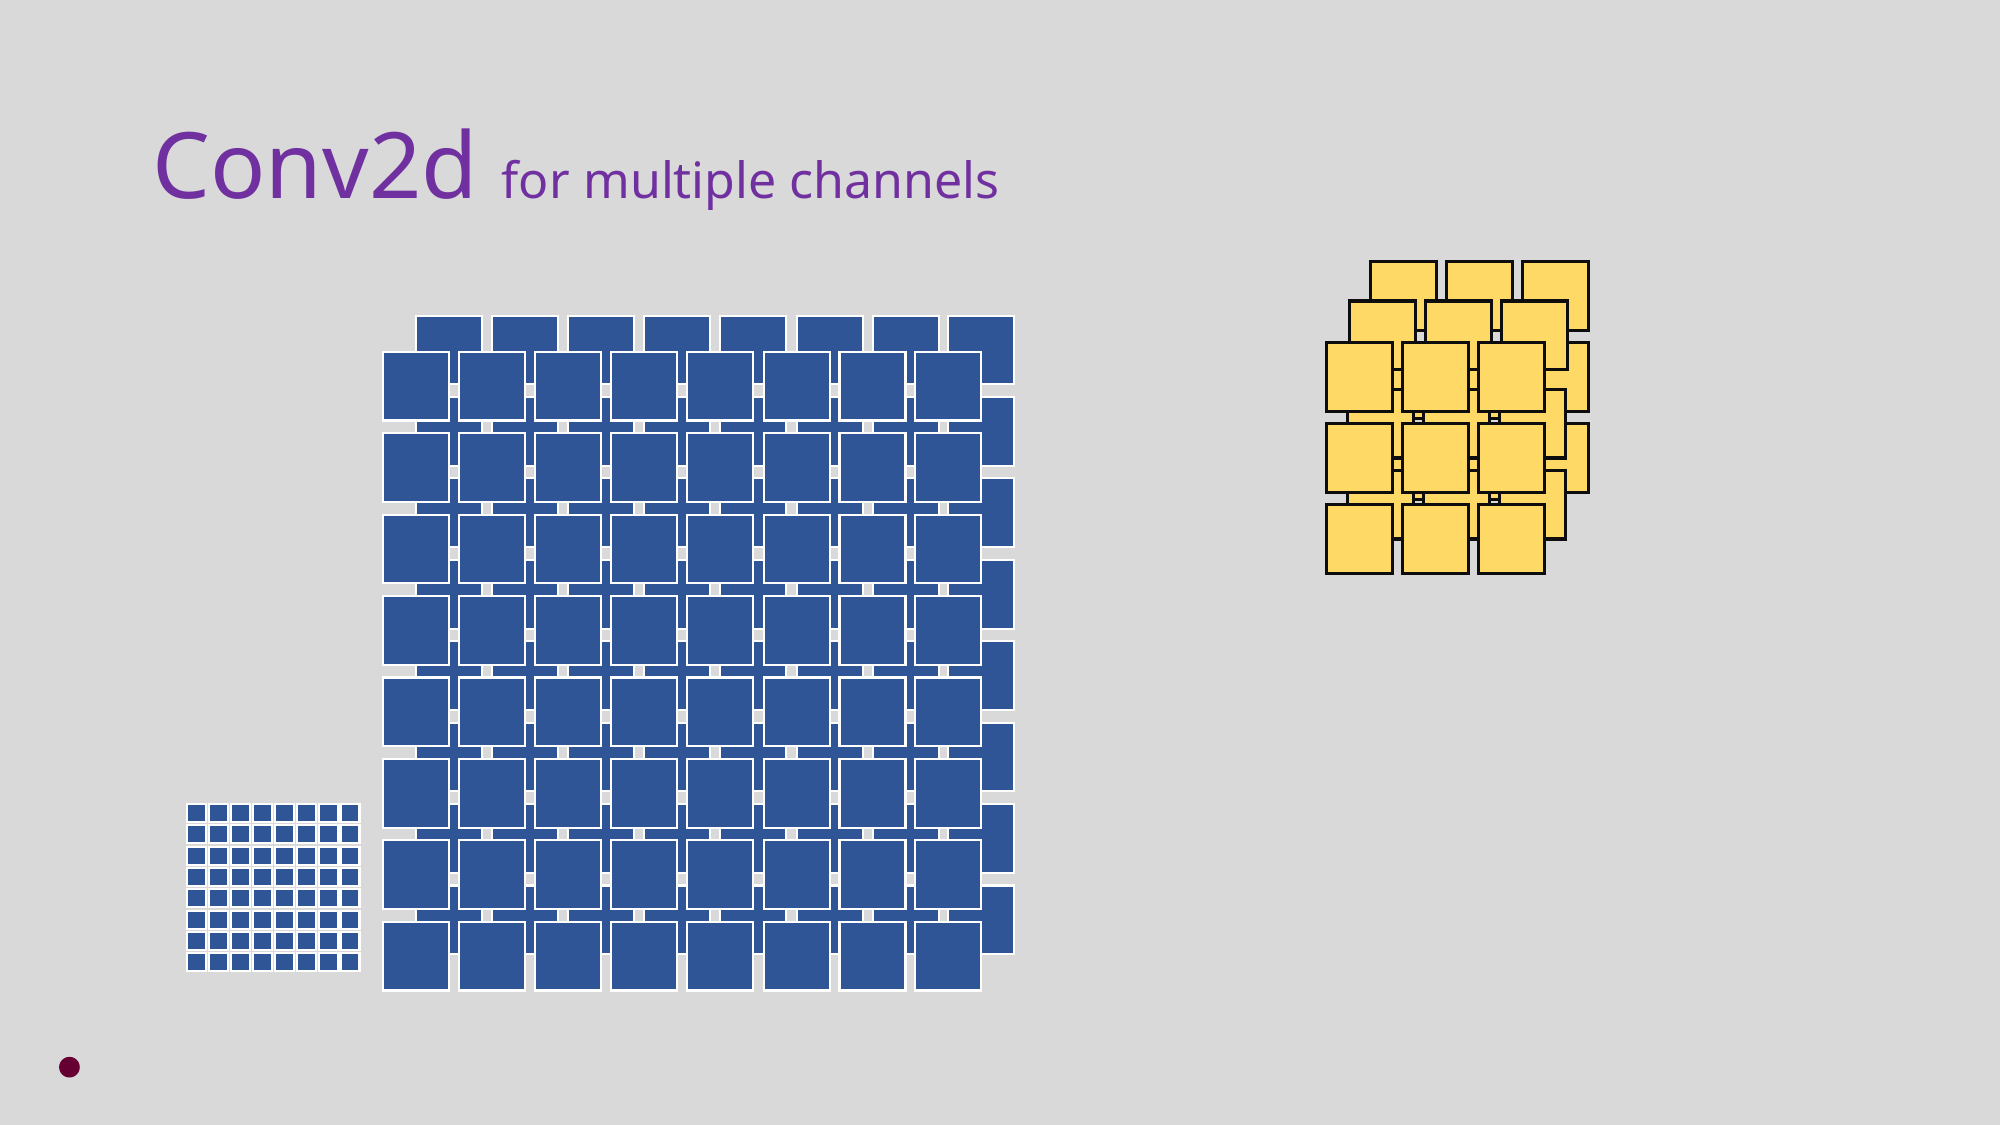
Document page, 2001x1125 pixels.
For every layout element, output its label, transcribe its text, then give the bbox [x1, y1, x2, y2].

text_box [796, 477, 864, 548]
text_box [534, 432, 602, 503]
text_box [838, 595, 907, 666]
text_box [796, 722, 864, 792]
text_box [947, 396, 1015, 467]
text_box [1424, 299, 1493, 371]
text_box [318, 803, 339, 823]
text_box [914, 839, 982, 910]
text_box [610, 758, 678, 829]
text_box [838, 432, 907, 503]
text_box [382, 351, 450, 422]
text_box [491, 477, 559, 548]
text_box [491, 396, 559, 467]
text_box [1546, 422, 1590, 494]
text_box [1477, 341, 1546, 413]
text_box [252, 803, 273, 823]
text_box [274, 910, 295, 930]
text_box [382, 921, 450, 992]
text_box [491, 884, 559, 955]
text_box [534, 921, 602, 992]
text_box [534, 758, 602, 829]
text_box [1325, 422, 1394, 494]
text_box [686, 432, 754, 503]
text_box [458, 676, 526, 747]
text_box [610, 676, 678, 747]
text_box [763, 595, 831, 666]
text_box [567, 803, 635, 874]
text_box [686, 595, 754, 666]
text_box [208, 952, 229, 972]
text_box [1422, 469, 1491, 541]
text_box [719, 559, 787, 630]
text_box [415, 884, 483, 955]
text_box [796, 396, 864, 467]
text_box [719, 640, 787, 711]
text_box [382, 676, 450, 747]
text_box [567, 477, 635, 548]
text_box [208, 846, 229, 866]
text_box [1394, 460, 1401, 469]
text_box [186, 846, 207, 866]
text_box [1401, 341, 1470, 413]
text_box [567, 559, 635, 630]
text_box [686, 921, 754, 992]
text_box [610, 595, 678, 666]
text_box [318, 952, 339, 972]
text_box [872, 722, 940, 792]
text_box [415, 477, 483, 548]
text_box [458, 758, 526, 829]
text_box [415, 640, 483, 711]
text_box [252, 867, 273, 887]
text_box [1498, 469, 1567, 541]
text_box [296, 952, 317, 972]
text_box [382, 595, 450, 666]
text_box [491, 803, 559, 874]
text_box [415, 396, 483, 467]
text_box [872, 477, 940, 548]
text_box [686, 758, 754, 829]
text_box [719, 315, 787, 385]
text_box [1491, 494, 1498, 501]
text_box [252, 888, 273, 908]
text_box [1346, 388, 1415, 460]
text_box [947, 722, 1015, 792]
text_box [339, 803, 361, 823]
text_box [208, 931, 229, 951]
text_box [296, 888, 317, 908]
text_box [274, 952, 295, 972]
text_box [796, 640, 864, 711]
text_box [382, 432, 450, 503]
text_box [567, 640, 635, 711]
text_box [1325, 341, 1394, 413]
text_box [719, 803, 787, 874]
text_box [186, 867, 207, 887]
text_box [643, 884, 711, 955]
text_box [382, 839, 450, 910]
text_box [534, 351, 602, 422]
text_box [686, 514, 754, 584]
text_box [1348, 299, 1417, 371]
text_box [1394, 371, 1401, 388]
text_box [872, 640, 940, 711]
text_box [1369, 260, 1438, 332]
text_box [186, 931, 207, 951]
text_box [763, 676, 831, 747]
text_box [274, 824, 295, 844]
text_box [872, 803, 940, 874]
text_box [208, 803, 229, 823]
text_box [318, 888, 339, 908]
text_box [1491, 413, 1498, 420]
text_box [610, 839, 678, 910]
text_box [186, 803, 207, 823]
text_box [296, 910, 317, 930]
text_box [252, 952, 273, 972]
text_box [534, 839, 602, 910]
text_box [914, 921, 982, 992]
text_box [643, 396, 711, 467]
text_box [534, 514, 602, 584]
text_box [763, 432, 831, 503]
text_box [763, 351, 831, 422]
text_box [838, 758, 907, 829]
text_box [796, 803, 864, 874]
text_box [947, 803, 1015, 874]
text_box [296, 867, 317, 887]
text_box [686, 351, 754, 422]
text_box [339, 931, 361, 951]
text_box [491, 315, 559, 385]
text_box [230, 824, 251, 844]
text_box [274, 846, 295, 866]
text_box [838, 514, 907, 584]
text_box [1422, 388, 1491, 460]
text_box [872, 559, 940, 630]
text_box [567, 884, 635, 955]
text_box [719, 396, 787, 467]
text_box [252, 931, 273, 951]
text_box [719, 884, 787, 955]
text_box [230, 952, 251, 972]
text_box [296, 846, 317, 866]
text_box [186, 824, 207, 844]
text_box [643, 559, 711, 630]
text_box [763, 921, 831, 992]
text_box [1500, 299, 1569, 371]
text_box [1477, 422, 1546, 494]
text_box [686, 676, 754, 747]
text_box [914, 676, 982, 747]
text_box [643, 640, 711, 711]
text_box [643, 722, 711, 792]
text_box [339, 867, 361, 887]
text_box [914, 595, 982, 666]
text_box [230, 931, 251, 951]
text_box [534, 676, 602, 747]
text_box [796, 559, 864, 630]
text_box [763, 514, 831, 584]
text_box [1477, 503, 1546, 575]
text_box [796, 315, 864, 385]
text_box [208, 867, 229, 887]
text_box [1521, 260, 1590, 332]
text_box [567, 396, 635, 467]
text_box [947, 559, 1015, 630]
text_box [458, 514, 526, 584]
text_box [318, 910, 339, 930]
text_box [872, 396, 940, 467]
text_box [339, 888, 361, 908]
text_box [458, 921, 526, 992]
text_box [458, 432, 526, 503]
text_box [643, 803, 711, 874]
text_box [208, 910, 229, 930]
text_box [947, 640, 1015, 711]
text_box [382, 758, 450, 829]
text_box [610, 514, 678, 584]
text_box [567, 722, 635, 792]
text_box [534, 595, 602, 666]
text_box [838, 921, 907, 992]
text_box [230, 803, 251, 823]
text_box [914, 432, 982, 503]
text_box [763, 839, 831, 910]
text_box [296, 931, 317, 951]
text_box [186, 910, 207, 930]
text_box [491, 640, 559, 711]
text_box [208, 824, 229, 844]
text_box [339, 952, 361, 972]
text_box [339, 910, 361, 930]
text_box [872, 884, 940, 955]
text_box [252, 824, 273, 844]
text_box [947, 884, 1015, 955]
text_box [339, 846, 361, 866]
text_box [415, 559, 483, 630]
text_box [415, 722, 483, 792]
text_box [1401, 422, 1470, 494]
text_box [643, 315, 711, 385]
text_box [296, 803, 317, 823]
text_box [914, 758, 982, 829]
text_box [719, 477, 787, 548]
text_box [318, 824, 339, 844]
text_box [230, 910, 251, 930]
text_box [610, 921, 678, 992]
text_box [491, 722, 559, 792]
text_box [719, 722, 787, 792]
text_box [947, 315, 1015, 385]
text_box [1415, 494, 1422, 501]
text_box [318, 846, 339, 866]
text_box [838, 351, 907, 422]
title Conv2d for multiple channels [137, 59, 1863, 278]
text_box [318, 931, 339, 951]
text_box [274, 888, 295, 908]
text_box [415, 315, 483, 385]
text_box [339, 824, 361, 844]
text_box [252, 846, 273, 866]
text_box [947, 477, 1015, 548]
text_box [382, 514, 450, 584]
text_box [686, 839, 754, 910]
text_box [252, 910, 273, 930]
text_box [186, 952, 207, 972]
text_box [274, 803, 295, 823]
text_box [458, 595, 526, 666]
text_box [763, 758, 831, 829]
text_box [610, 432, 678, 503]
text_box [838, 676, 907, 747]
text_box [208, 888, 229, 908]
text_box [610, 351, 678, 422]
text_box [274, 867, 295, 887]
text_box [796, 884, 864, 955]
text_box [838, 839, 907, 910]
text_box [274, 931, 295, 951]
text_box [872, 315, 940, 385]
text_box [914, 351, 982, 422]
text_box [458, 351, 526, 422]
text_box [491, 559, 559, 630]
text_box [230, 888, 251, 908]
text_box [643, 477, 711, 548]
text_box [1346, 469, 1415, 541]
text_box [1470, 371, 1477, 388]
text_box [1546, 341, 1590, 413]
text_box [230, 867, 251, 887]
text_box [415, 803, 483, 874]
text_box [1415, 413, 1422, 420]
text_box [1445, 260, 1514, 332]
text_box [458, 839, 526, 910]
text_box [1325, 503, 1394, 575]
text_box [58, 1055, 81, 1079]
text_box [230, 846, 251, 866]
text_box [318, 867, 339, 887]
text_box [1470, 460, 1477, 469]
text_box [1498, 388, 1567, 460]
text_box [186, 888, 207, 908]
text_box [296, 824, 317, 844]
text_box [567, 315, 635, 385]
text_box [1401, 503, 1470, 575]
text_box [914, 514, 982, 584]
